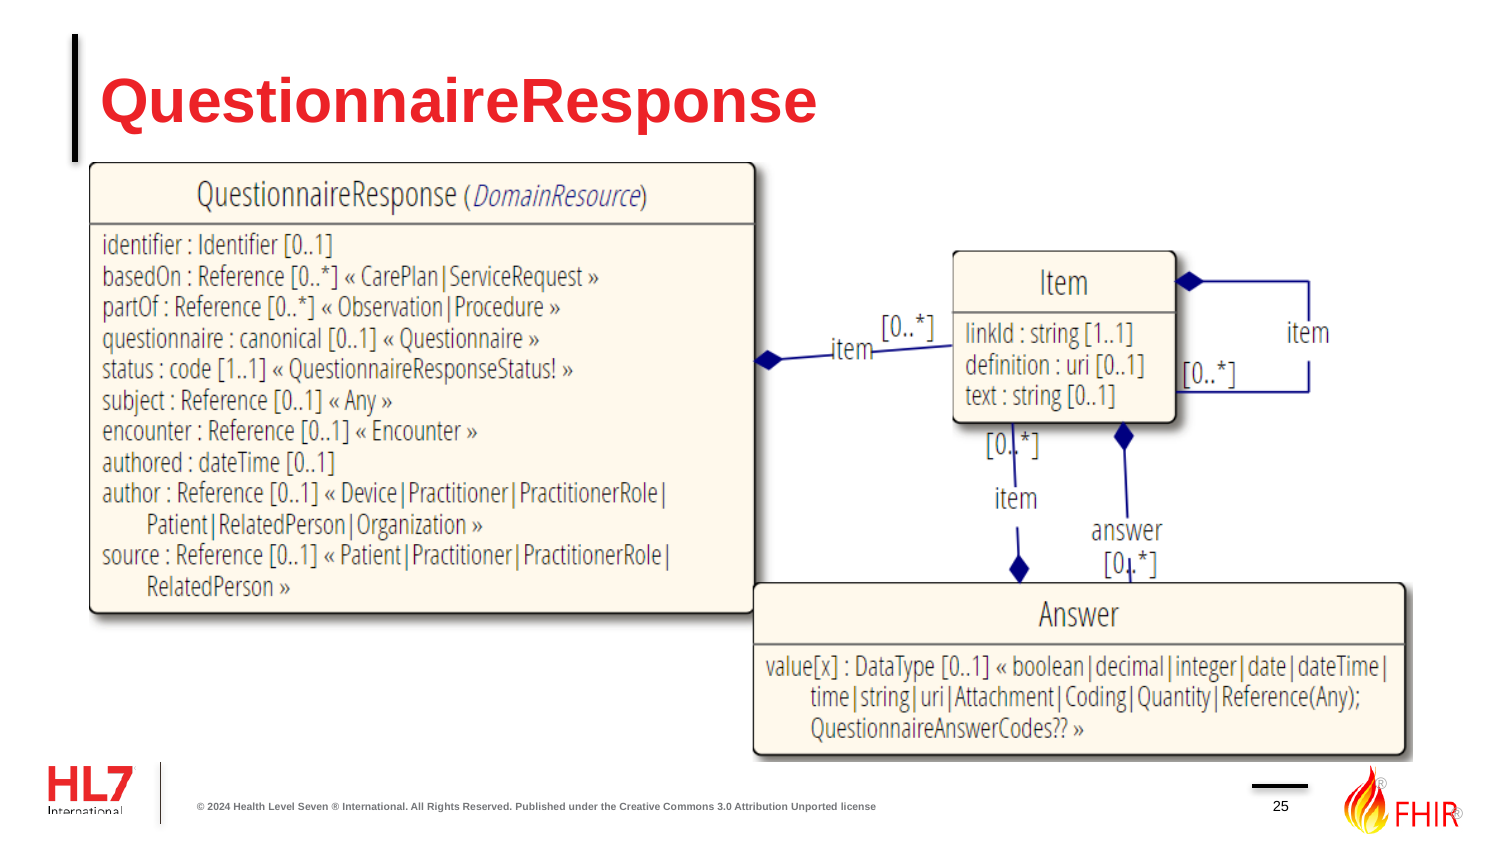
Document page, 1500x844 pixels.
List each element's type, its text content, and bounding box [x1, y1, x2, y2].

picture [88, 162, 1463, 837]
title QuestionnaireResponse [100, 33, 1451, 163]
slide_number 25 [1258, 786, 1304, 814]
footer © 2024 Health Level Seven ® International. All Rights Reserved. Published under the Creative Commons 3.0 Attribution Unported license [196, 786, 941, 813]
